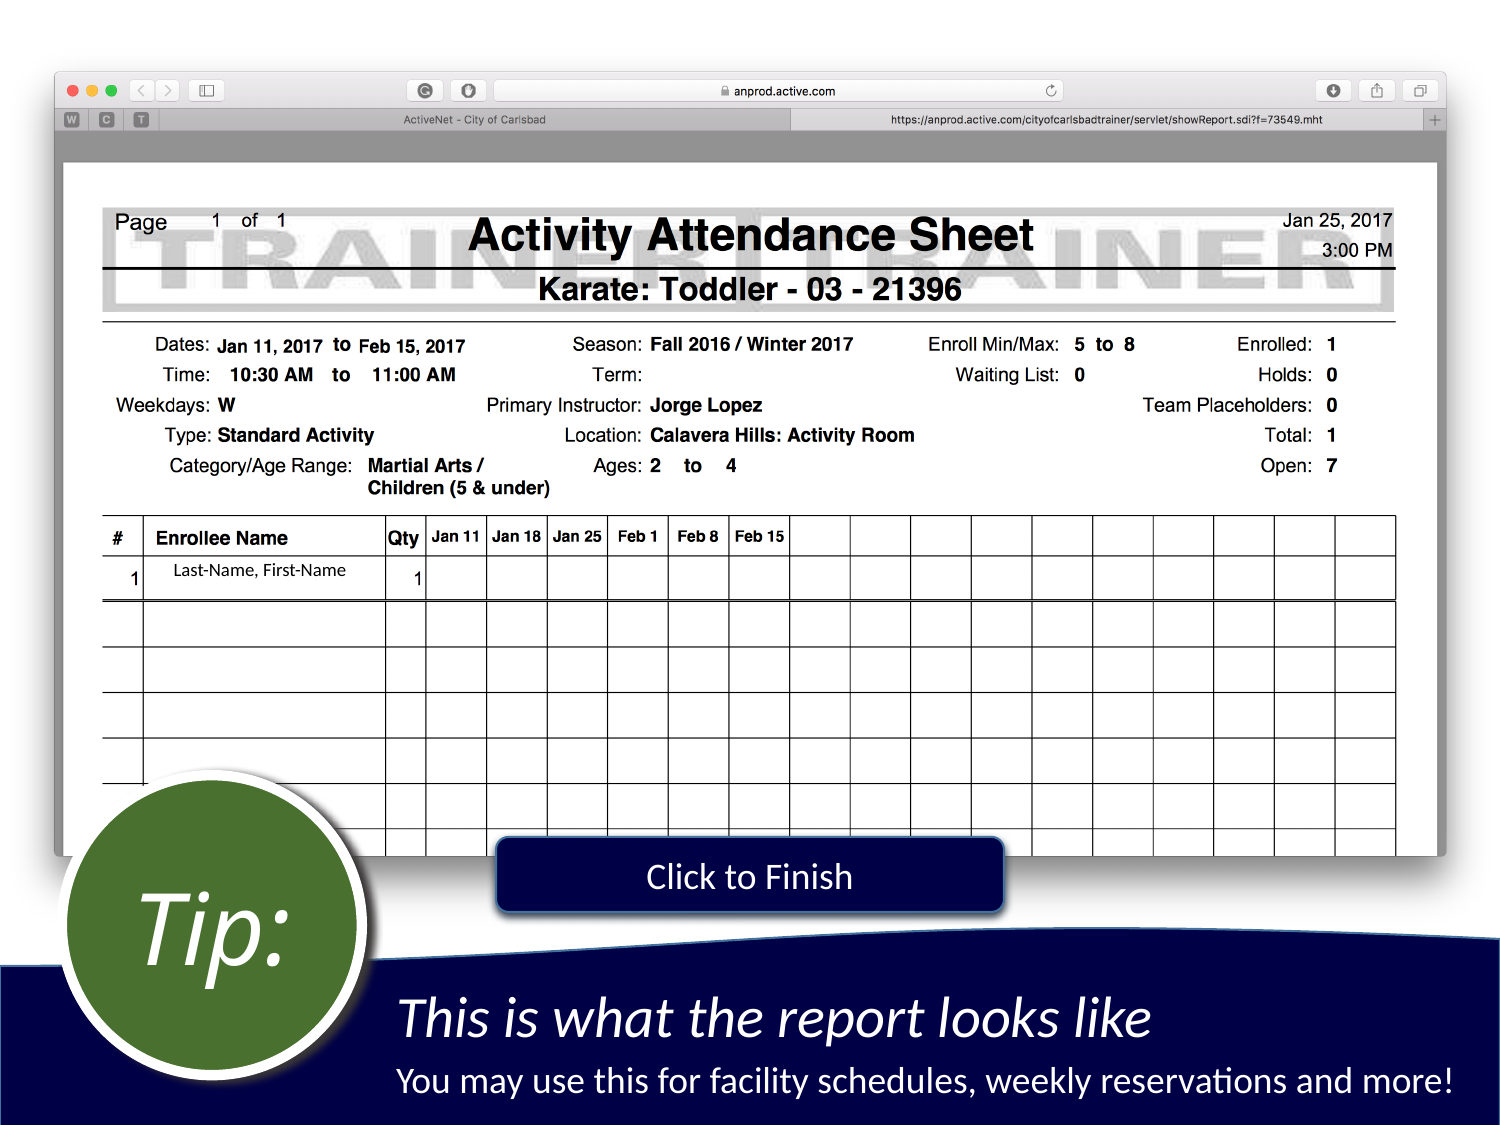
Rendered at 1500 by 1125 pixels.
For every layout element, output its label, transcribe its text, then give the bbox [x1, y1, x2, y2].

picture [0, 41, 1500, 933]
text_box You may use this for facility schedules, weekly reservations and more! [381, 1048, 1478, 1109]
text_box [0, 933, 1500, 1125]
text_box Tip: [61, 933, 363, 1077]
text_box This is what the report looks like [381, 971, 1478, 1048]
